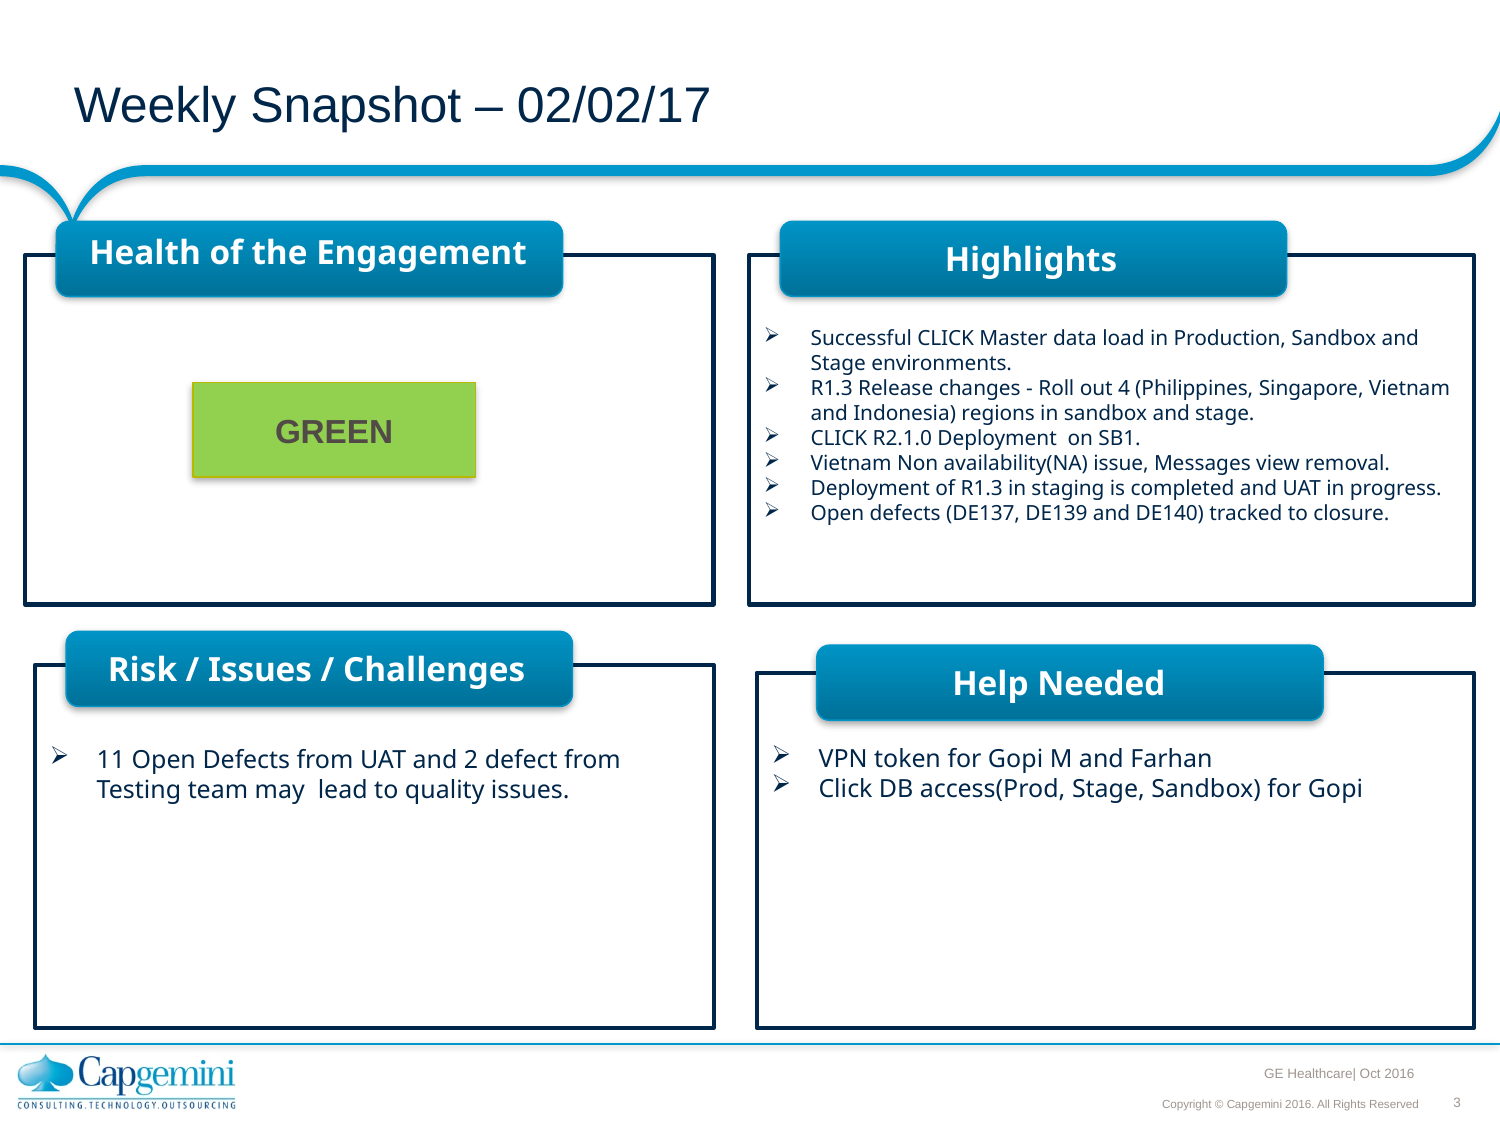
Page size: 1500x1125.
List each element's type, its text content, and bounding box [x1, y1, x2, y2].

text_box [65, 630, 574, 708]
text_box Risk / Issues / Challenges [93, 641, 541, 696]
text_box [55, 220, 564, 298]
text_box Weekly Snapshot – 02/02/17 [24, 24, 1500, 190]
text_box 11 Open Defects from UAT and 2 defect from Testing team may lead to quality issues. [34, 735, 714, 961]
text_box [23, 253, 716, 607]
text_box GREEN [192, 382, 476, 478]
text_box Highlights [930, 231, 1133, 286]
text_box [779, 220, 1288, 298]
picture [17, 1053, 236, 1110]
text_box [747, 253, 1476, 607]
text_box [33, 663, 716, 1030]
text_box Health of the Engagement [74, 224, 543, 279]
text_box Successful CLICK Master data load in Production, Sandbox and Stage environments. R1.3 Release changes - Roll out 4 (Philippines, Singapore, Vietnam and Indonesia) regions in sandbox and stage. CLICK R2.1.0 Deployment on SB1. Vietnam Non availability(NA) issue, Messages view removal. Deployment of R1.3 in staging is completed and UAT in progress. Open defects (DE137, DE139 and DE140) tracked to closure. [749, 317, 1475, 736]
text_box VPN token for Gopi M and Farhan Click DB access(Prod, Stage, Sandbox) for Gopi [756, 736, 1475, 930]
text_box [755, 671, 1476, 1030]
